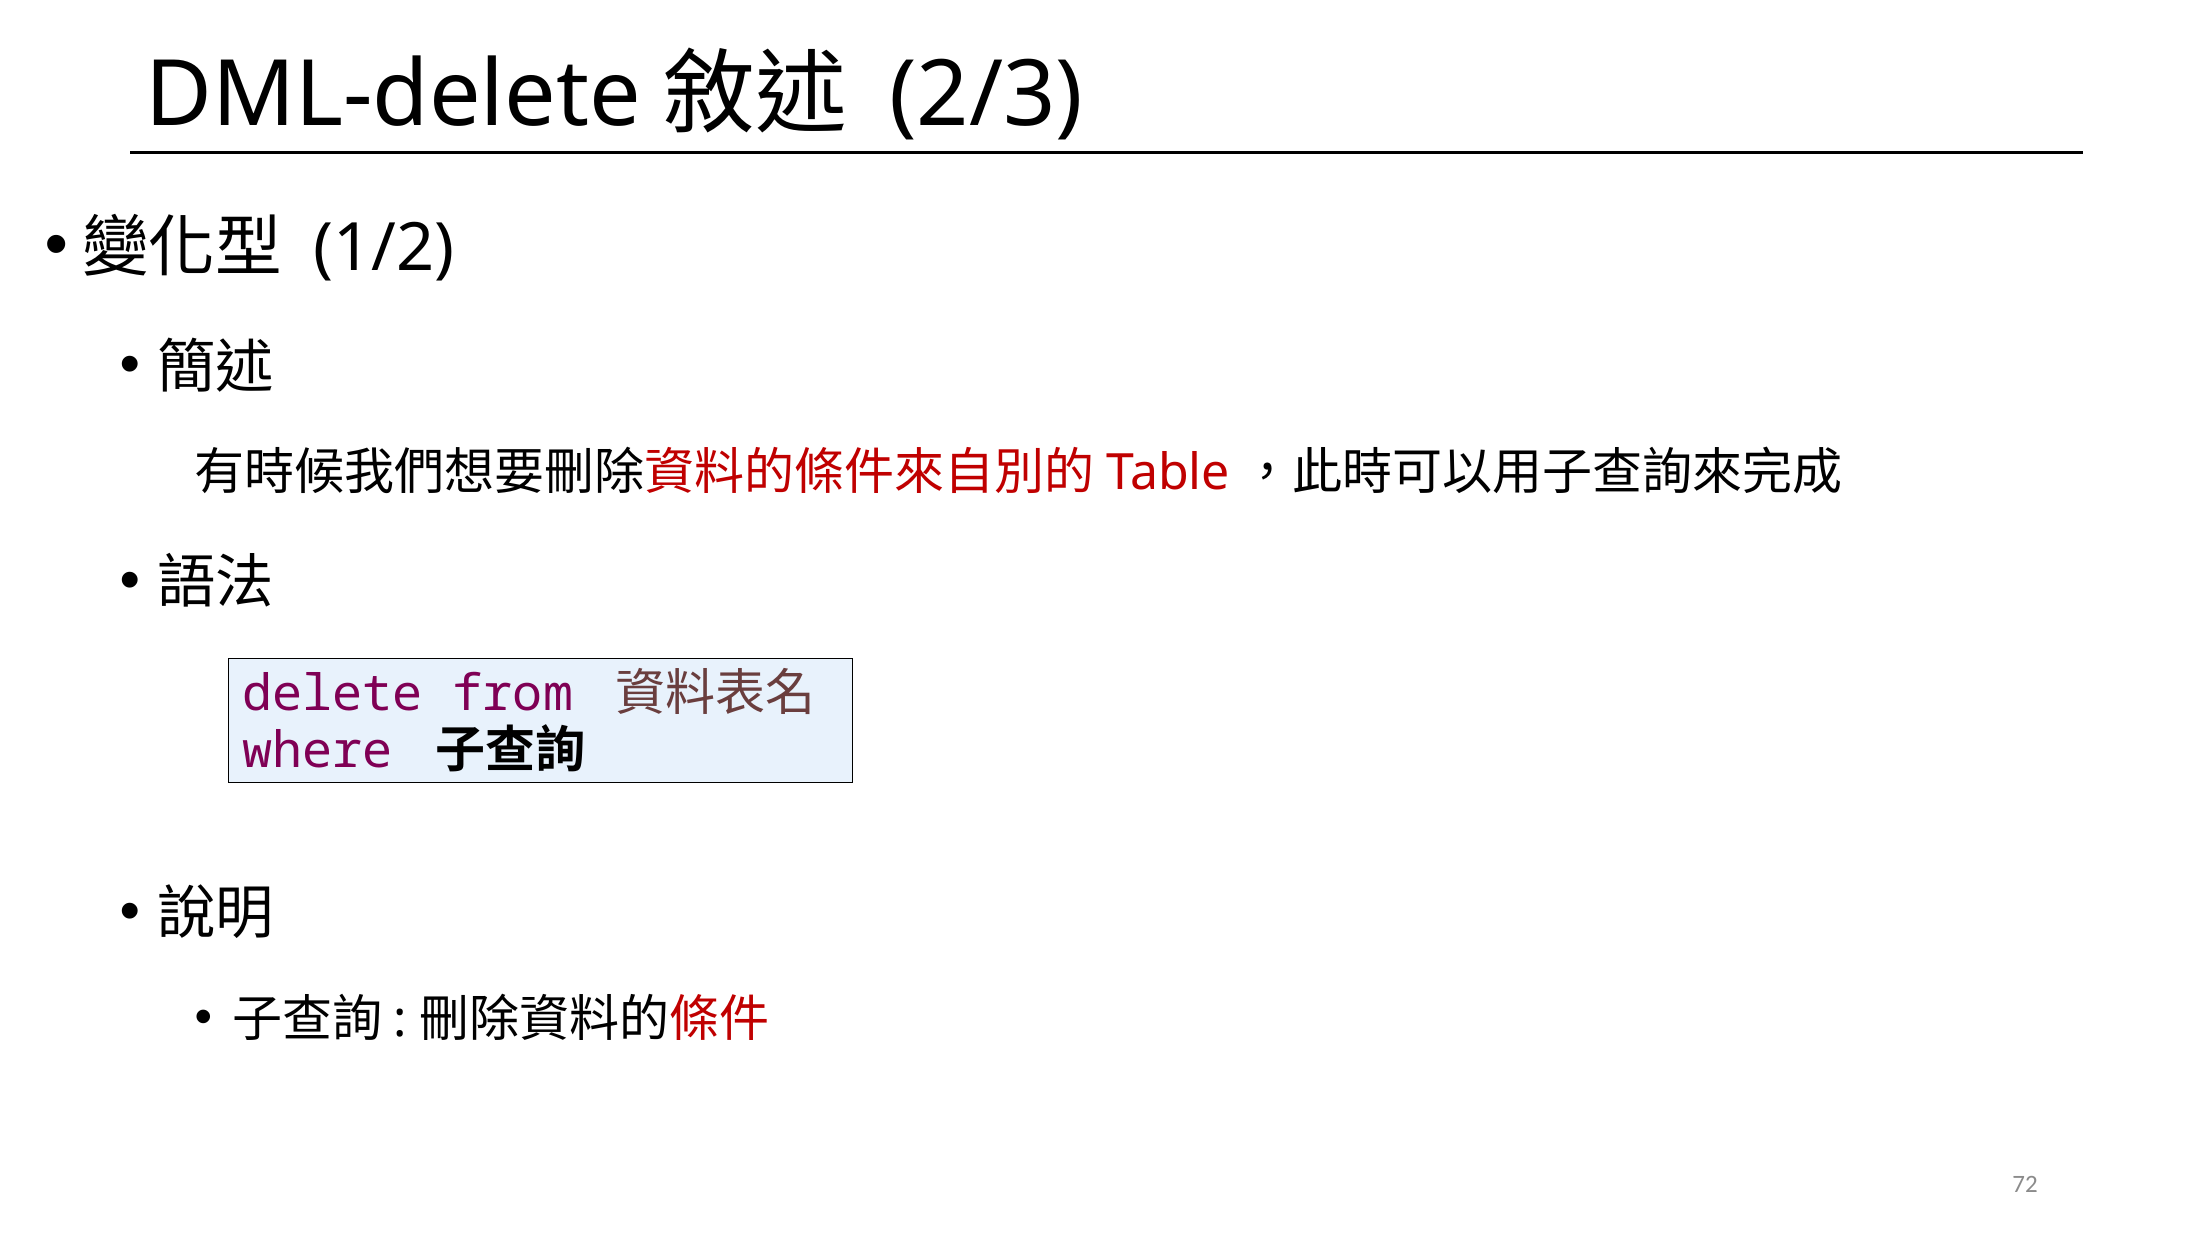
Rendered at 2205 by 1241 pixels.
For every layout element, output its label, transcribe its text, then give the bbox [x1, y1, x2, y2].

text_box delete from 資料表名 where 子查詢 [228, 658, 853, 783]
title DML-delete敘述 (2/3) [130, 3, 2084, 155]
list 變化型 (1/2) 簡述 有時候我們想要刪除資料的條件來自別的Table，此時可以用子查詢來完成 語法 說明 子查詢:刪除資料的條件 [29, 155, 2185, 1241]
slide_number 72 [1557, 1149, 2054, 1216]
